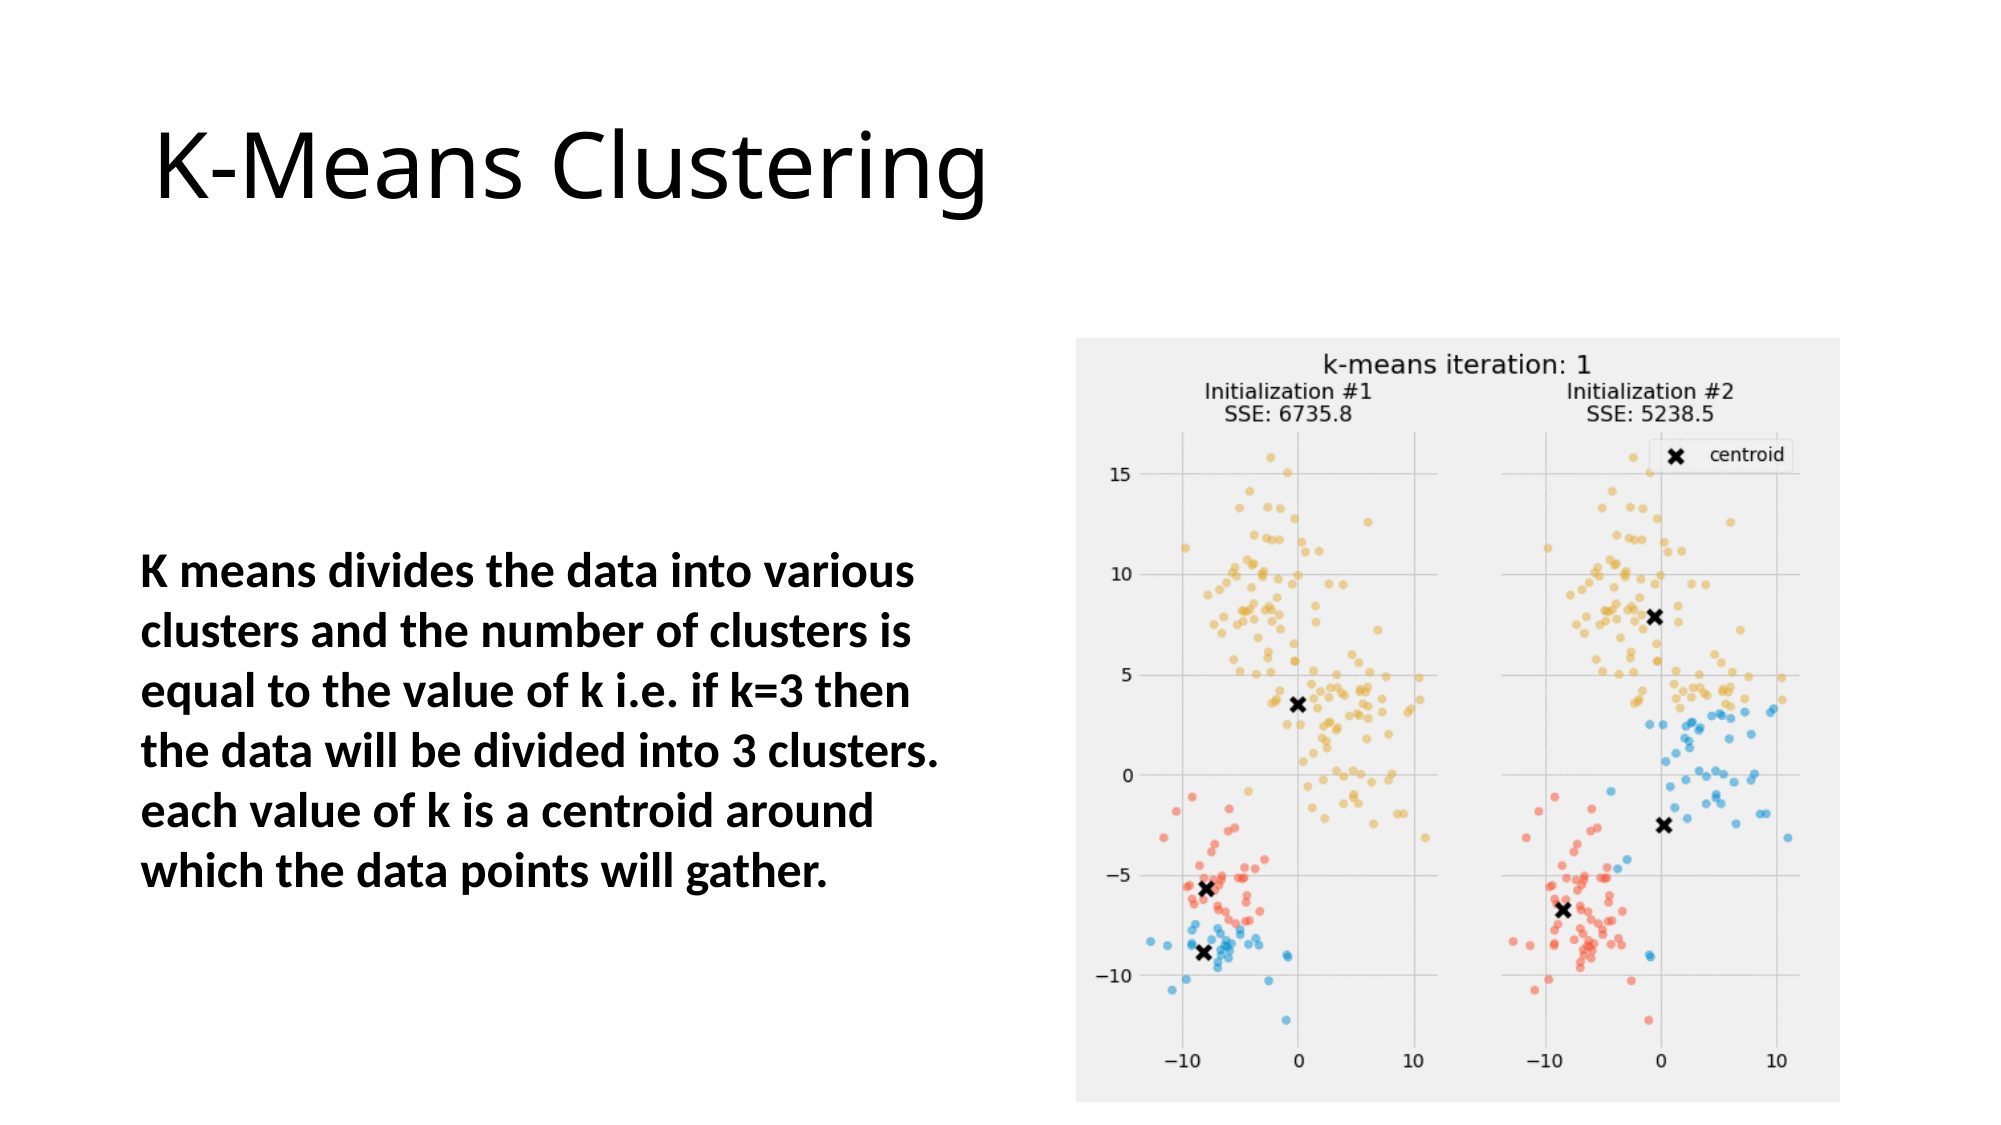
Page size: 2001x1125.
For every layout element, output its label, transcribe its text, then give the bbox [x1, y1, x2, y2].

title K-Means Clustering [137, 59, 1863, 278]
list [1076, 338, 1840, 1102]
text_box K means divides the data into various clusters and the number of clusters is equal to the value of k i.e. if k=3 then the data will be divided into 3 clusters. each value of k is a centroid around which the data points will gather. [125, 529, 1000, 905]
